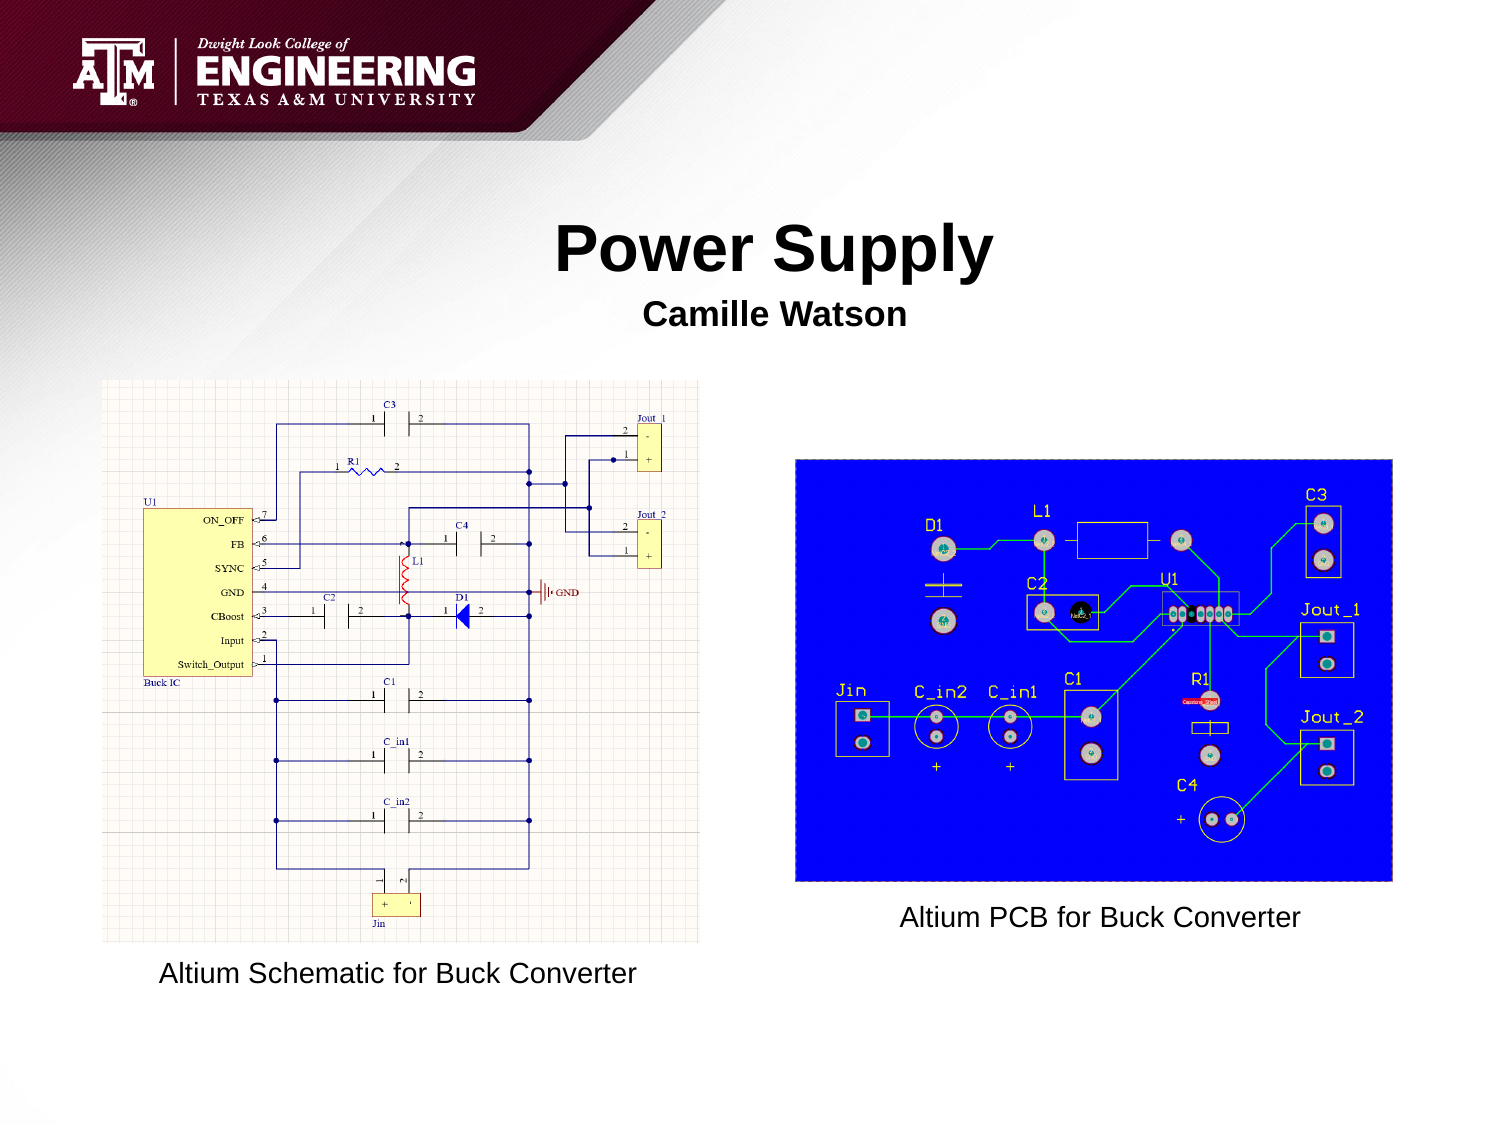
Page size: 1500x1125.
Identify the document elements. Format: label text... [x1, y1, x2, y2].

text_box Altium Schematic for Buck Converter [144, 952, 658, 1038]
title Power Supply Camille Watson [99, 197, 1450, 329]
list [75, 336, 1425, 1005]
picture [0, 0, 1500, 1125]
text_box Altium PCB for Buck Converter [884, 891, 1327, 942]
